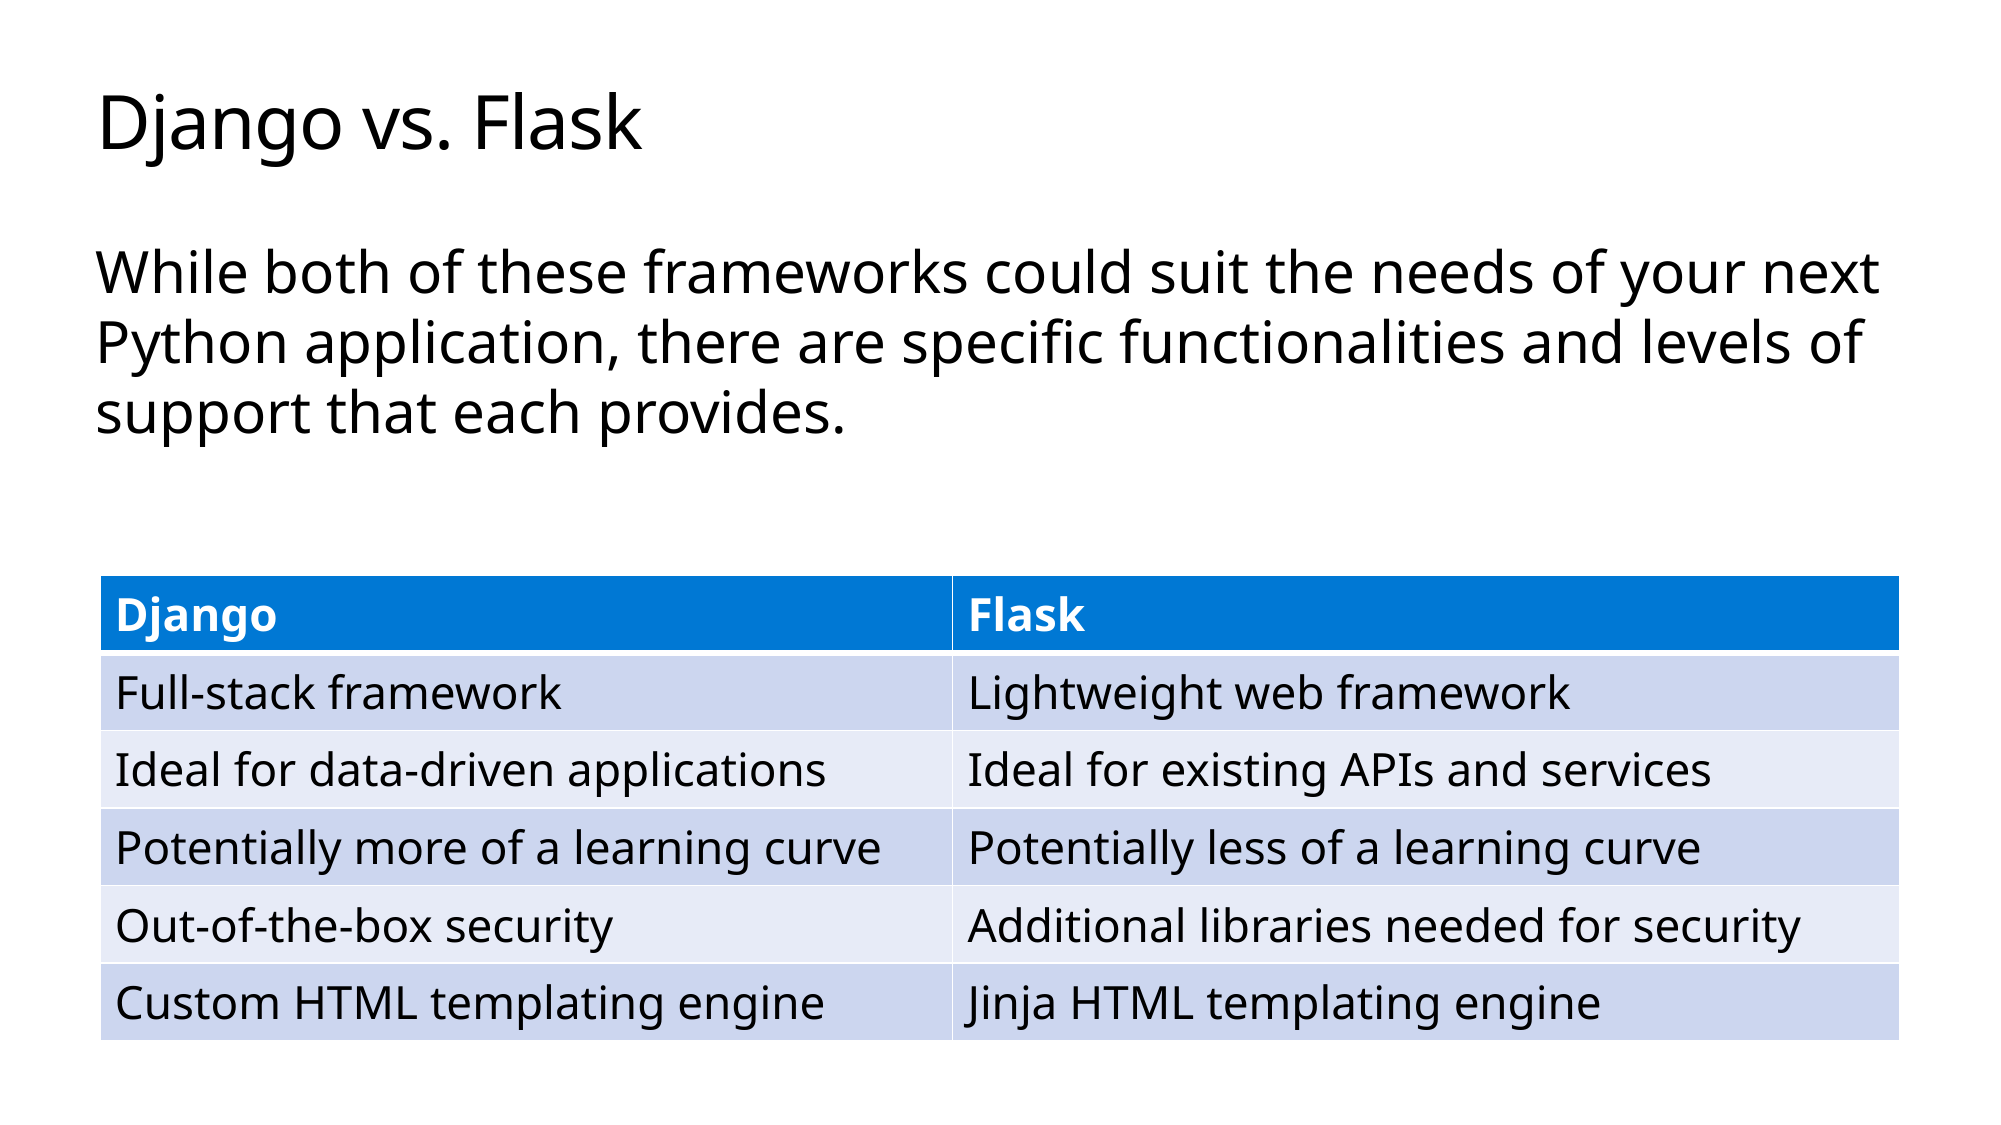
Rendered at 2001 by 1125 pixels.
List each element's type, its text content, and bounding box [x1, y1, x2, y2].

table_cell Potentially more of a learning curve [101, 809, 952, 885]
table_cell Out-of-the-box security [101, 886, 952, 962]
table_cell Lightweight web framework [953, 656, 1899, 730]
table_cell Potentially less of a learning curve [953, 809, 1899, 885]
table_cell Ideal for data-driven applications [101, 731, 952, 807]
table_cell Additional libraries needed for security [953, 886, 1899, 962]
table_cell Ideal for existing APIs and services [953, 731, 1899, 807]
table_cell Jinja HTML templating engine [953, 964, 1899, 1040]
table_cell Full-stack framework [101, 656, 952, 730]
list While both of these frameworks could suit the needs of your next Python application, there are specific functionalities and levels of support that each provides. [95, 235, 1904, 446]
title Django vs. Flask [96, 75, 1904, 165]
table_cell Custom HTML templating engine [101, 964, 952, 1040]
table_header Flask [953, 576, 1899, 650]
table_header Django [101, 576, 952, 650]
